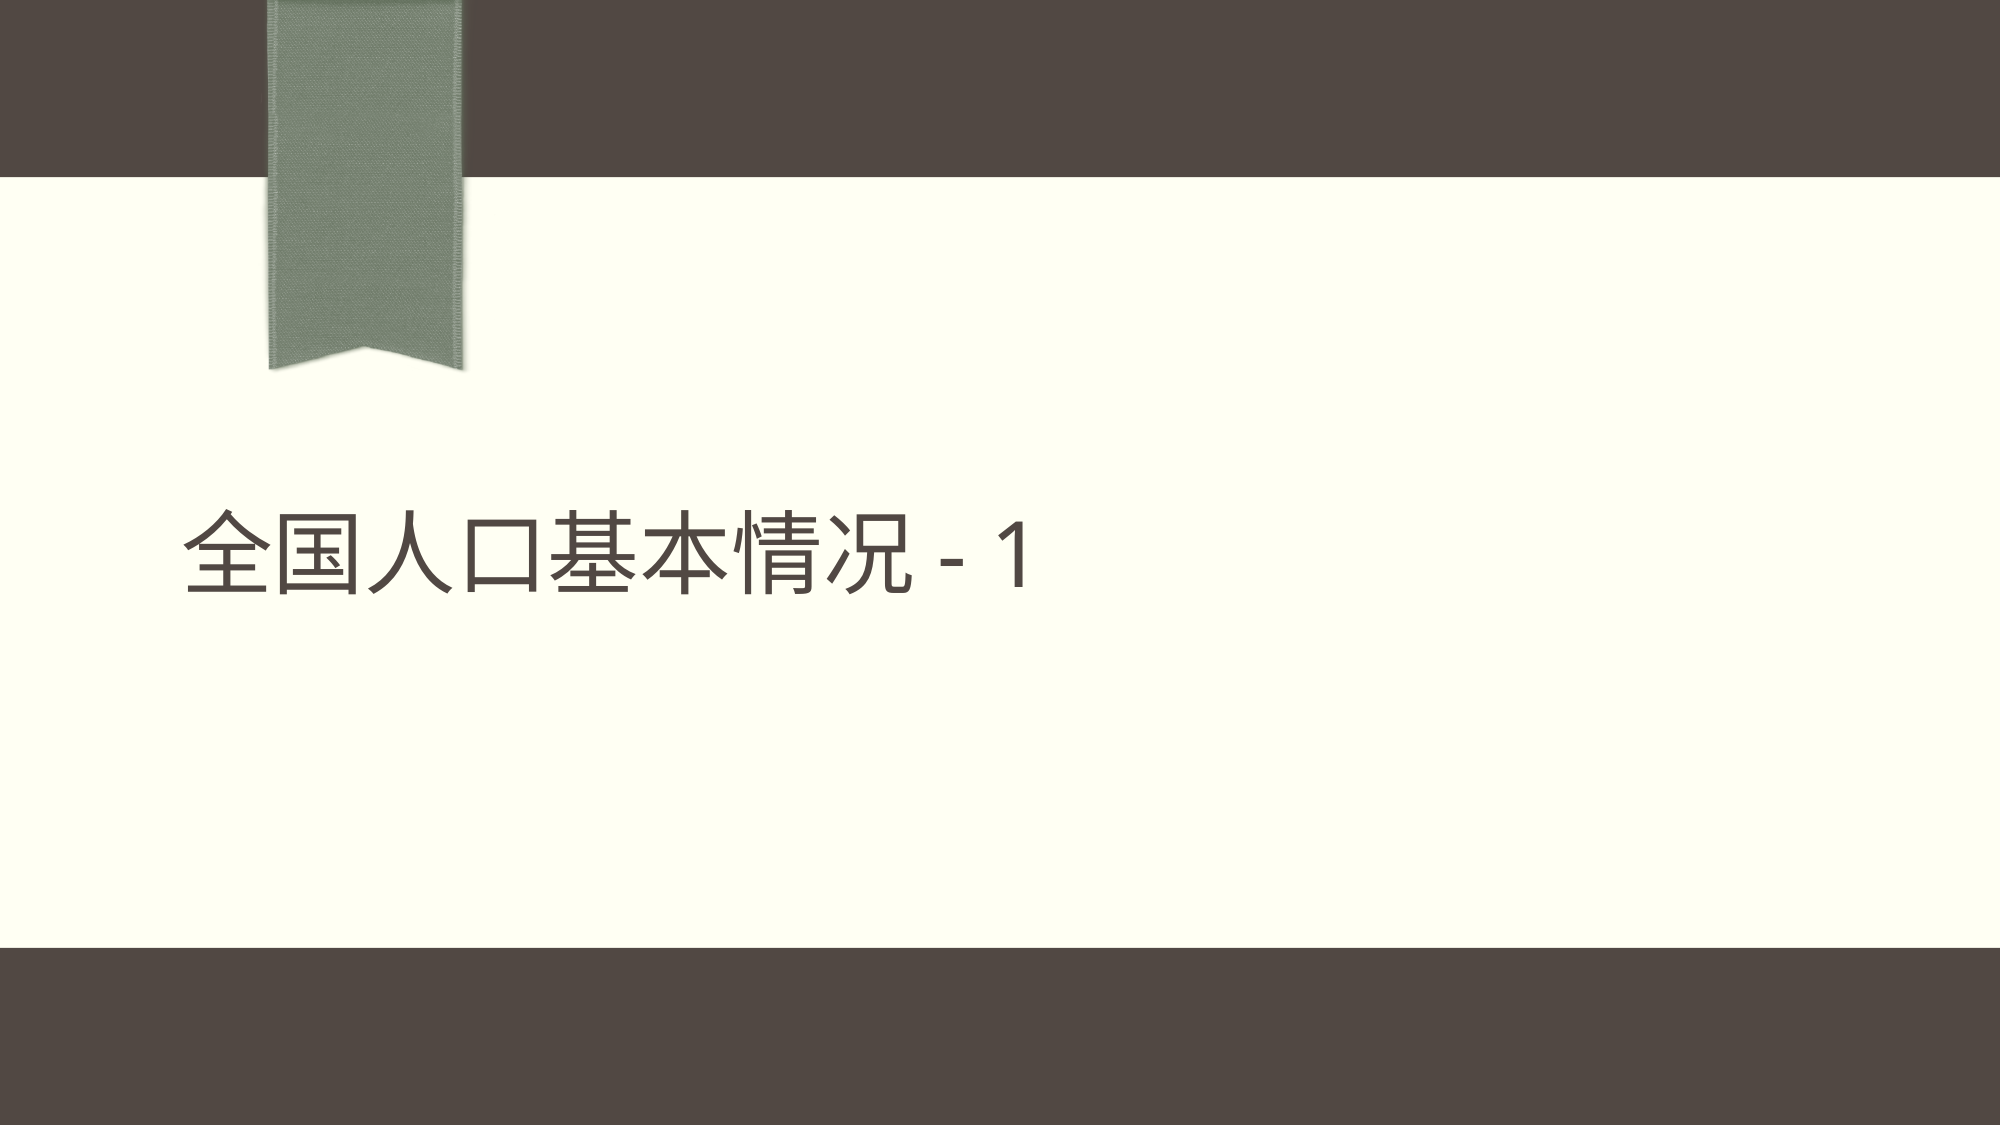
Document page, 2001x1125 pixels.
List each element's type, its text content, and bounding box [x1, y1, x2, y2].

title 全国人口基本情况- 1 [181, 376, 1838, 741]
